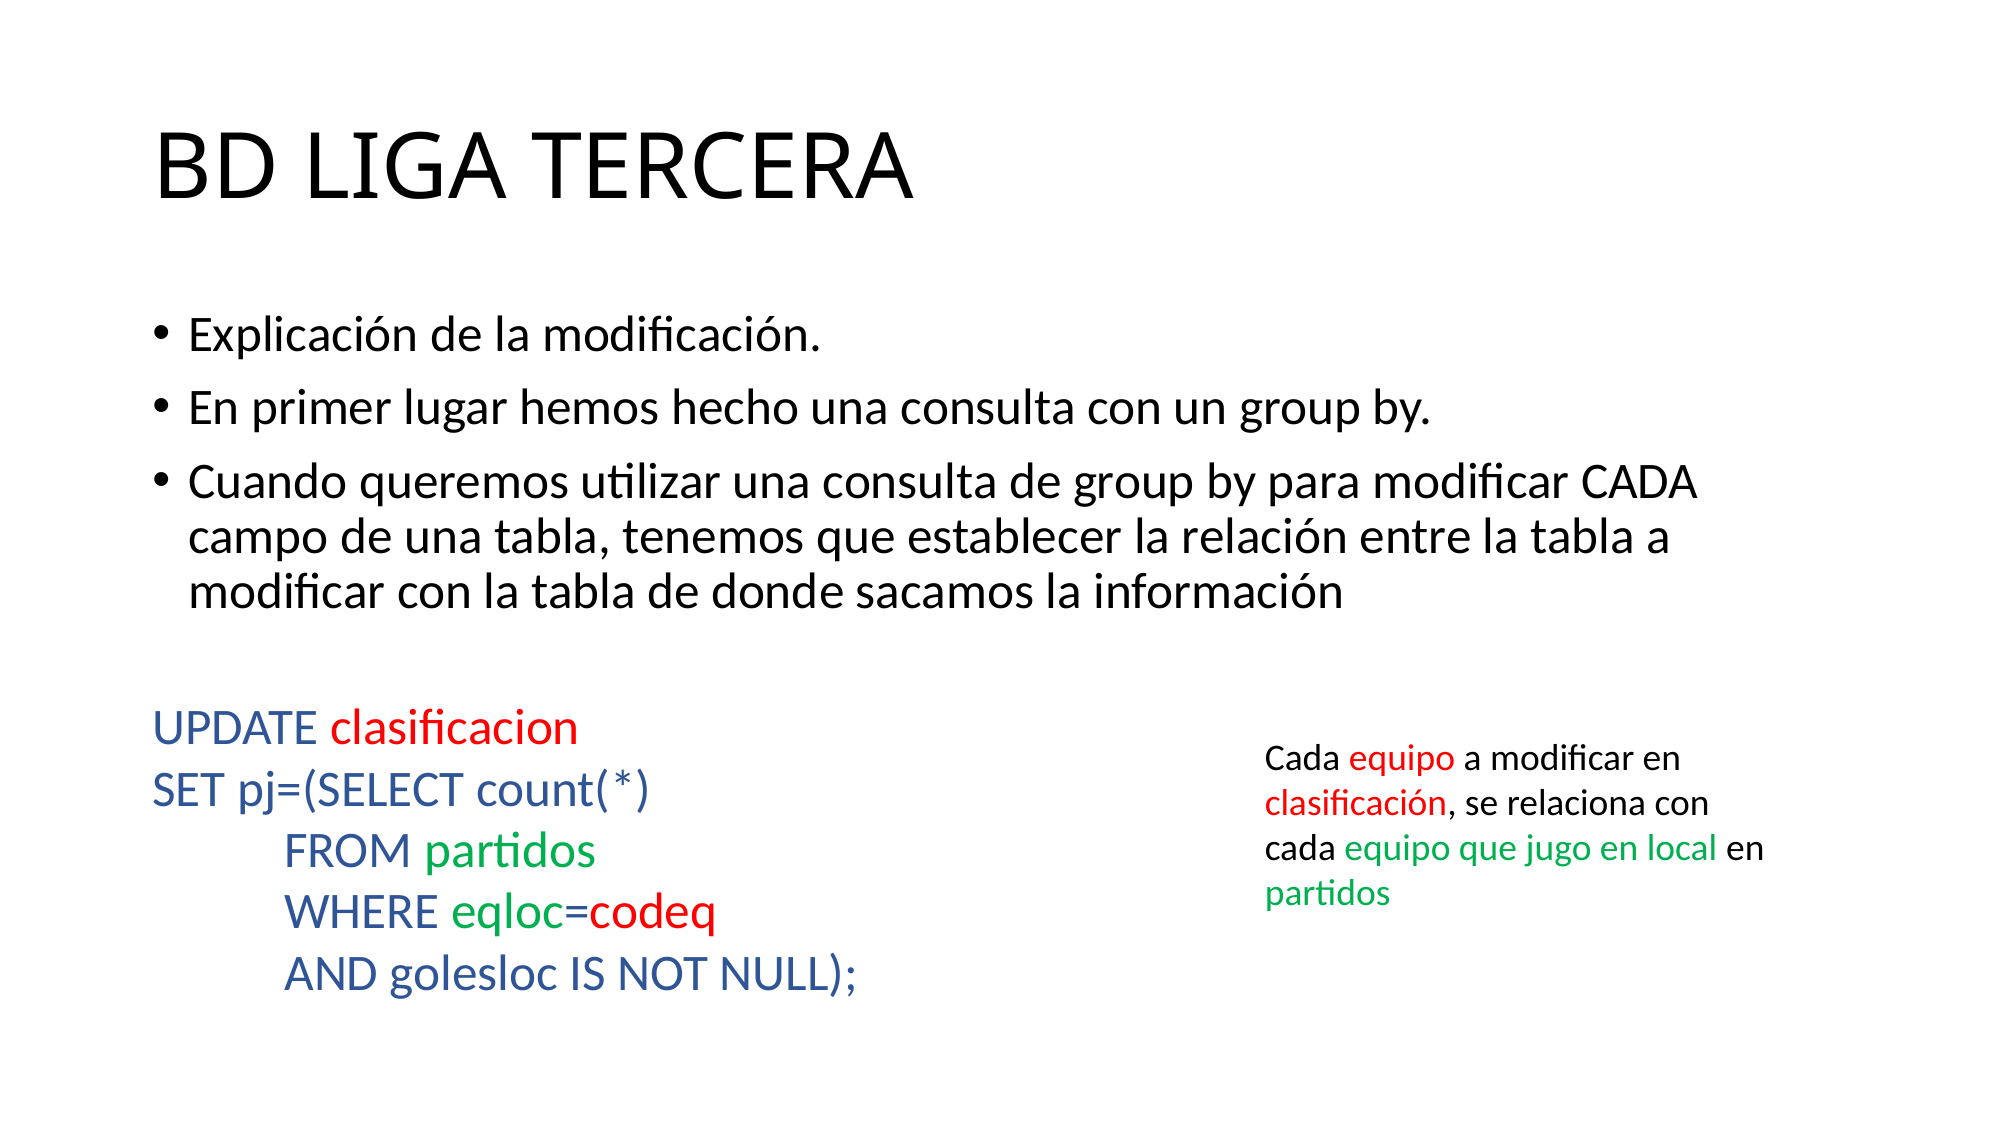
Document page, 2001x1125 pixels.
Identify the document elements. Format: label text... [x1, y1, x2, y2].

title BD LIGA TERCERA [137, 59, 1863, 278]
list Explicación de la modificación. En primer lugar hemos hecho una consulta con un group by. Cuando queremos utilizar una consulta de group by para modificar CADA campo de una tabla, tenemos que establecer la relación entre la tabla a modificar con la tabla de donde sacamos la información UPDATE clasificacion SET pj=(SELECT count(*) FROM partidos WHERE eqloc=codeq AND golesloc IS NOT NULL); [137, 299, 1863, 1014]
text_box Cada equipo a modificar en clasificación, se relaciona con cada equipo que jugo en local en partidos [1249, 725, 1788, 921]
